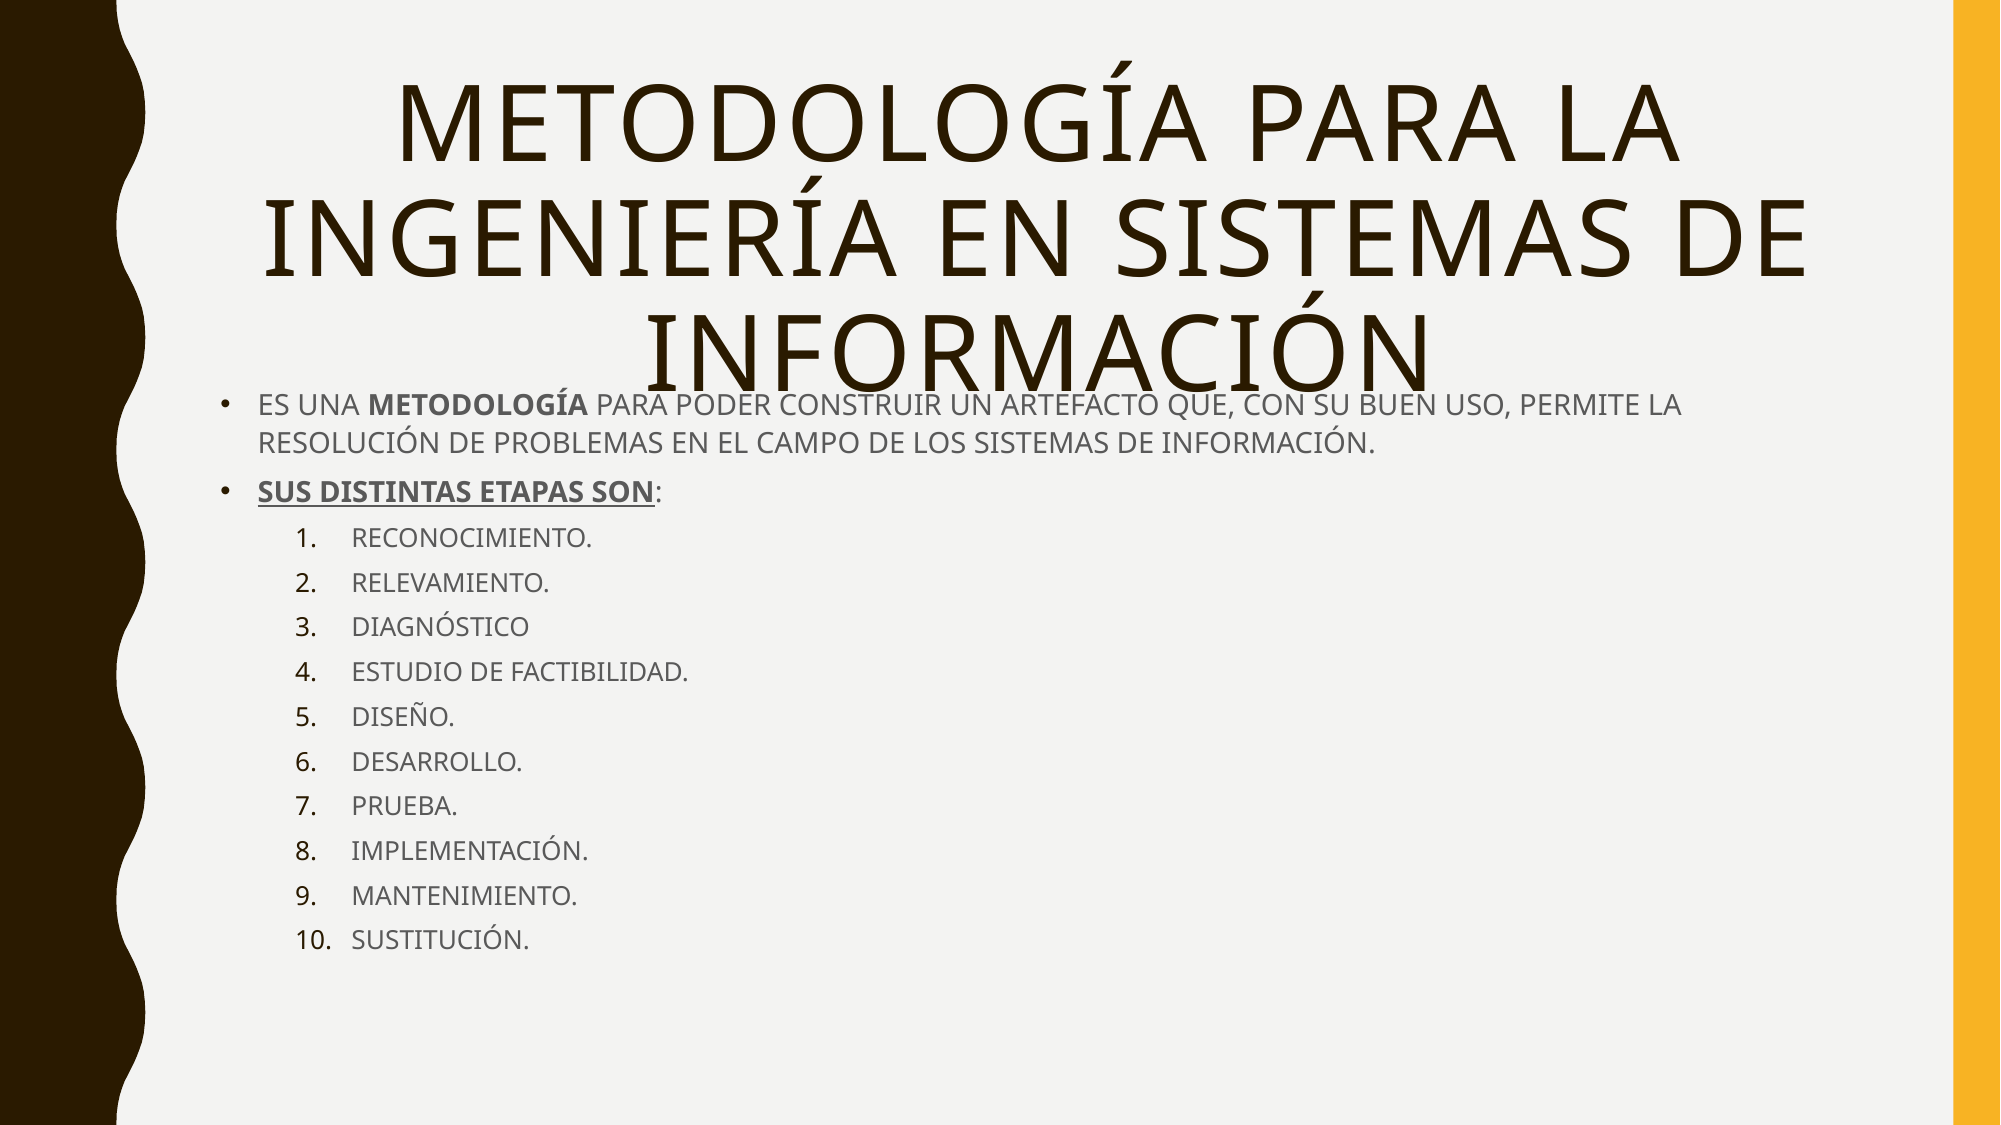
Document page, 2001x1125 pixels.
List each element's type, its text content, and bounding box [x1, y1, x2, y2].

title Metodología para la ingeniería en sistemas de información [205, 62, 1875, 308]
list ES UNA METODOLOGÍA PARA PODER CONSTRUIR UN ARTEFACTO QUE, CON SU BUEN USO, PERMITE LA RESOLUCIÓN DE PROBLEMAS EN EL CAMPO DE LOS SISTEMAS DE INFORMACIÓN. SUS DISTINTAS ETAPAS SON: RECONOCIMIENTO. RELEVAMIENTO. DIAGNÓSTICO ESTUDIO DE FACTIBILIDAD. DISEÑO. DESARROLLO. PRUEBA. IMPLEMENTACIÓN. MANTENIMIENTO. SUSTITUCIÓN. [205, 375, 1875, 965]
